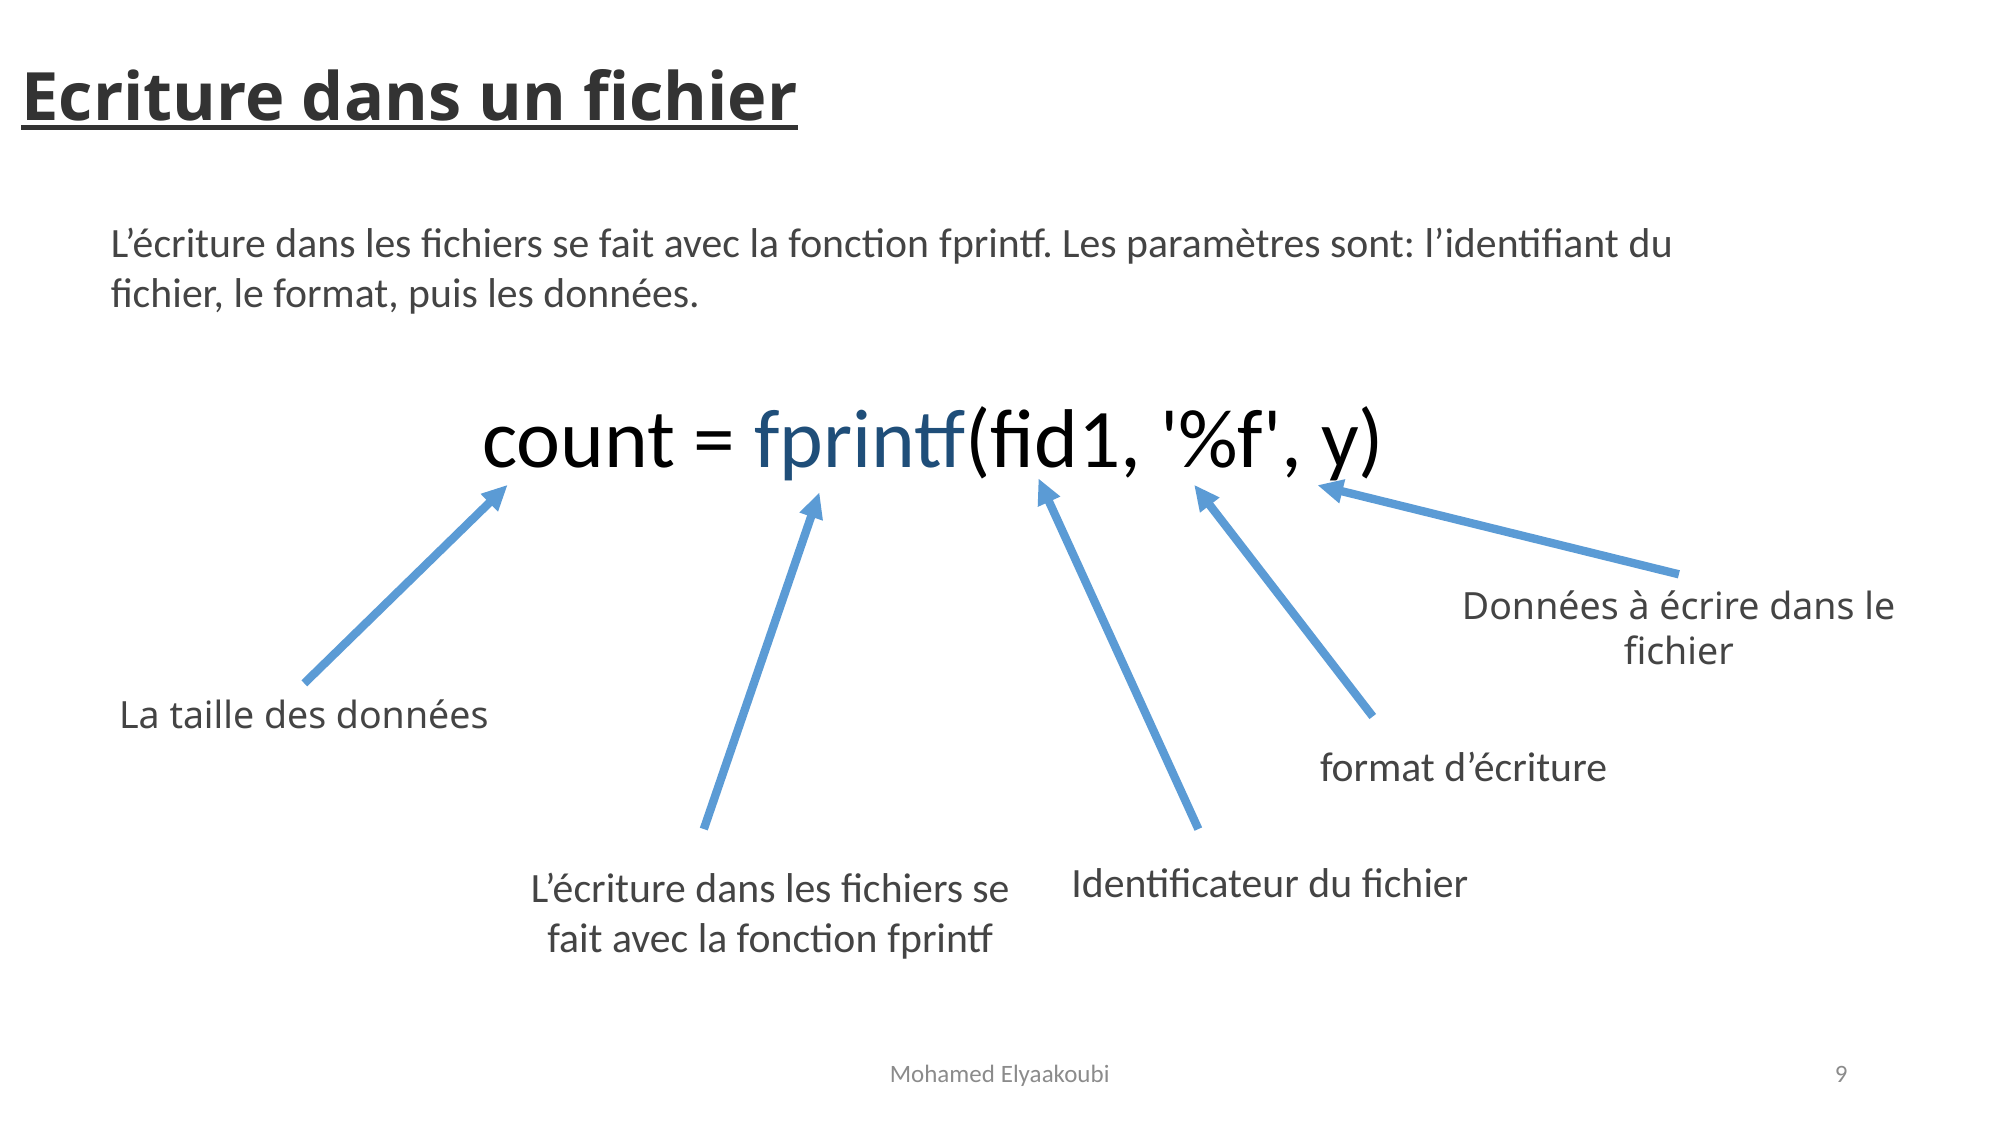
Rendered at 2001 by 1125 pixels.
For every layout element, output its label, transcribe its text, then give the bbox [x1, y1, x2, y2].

text_box L’écriture dans les fichiers se fait avec la fonction fprintf [501, 853, 1039, 968]
text_box Identificateur du fichier [1056, 848, 1499, 913]
text_box count = fprintf(fid1, '%f', y) [467, 376, 1419, 492]
text_box format d’écriture [1305, 732, 1633, 798]
text_box L’écriture dans les fichiers se fait avec la fonction fprintf. Les paramètres sont: l’identifiant du fichier, le format, puis les données. [96, 208, 1774, 323]
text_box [703, 493, 820, 830]
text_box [1318, 485, 1679, 575]
footer Mohamed Elyaakoubi [662, 1042, 1338, 1103]
text_box La taille des données [104, 683, 505, 743]
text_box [1194, 485, 1373, 717]
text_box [1038, 478, 1199, 829]
text_box Ecriture dans un fichier [6, 45, 813, 141]
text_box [304, 485, 508, 684]
slide_number 9 [1412, 1042, 1863, 1103]
text_box Données à écrire dans le fichier [1430, 574, 1928, 679]
